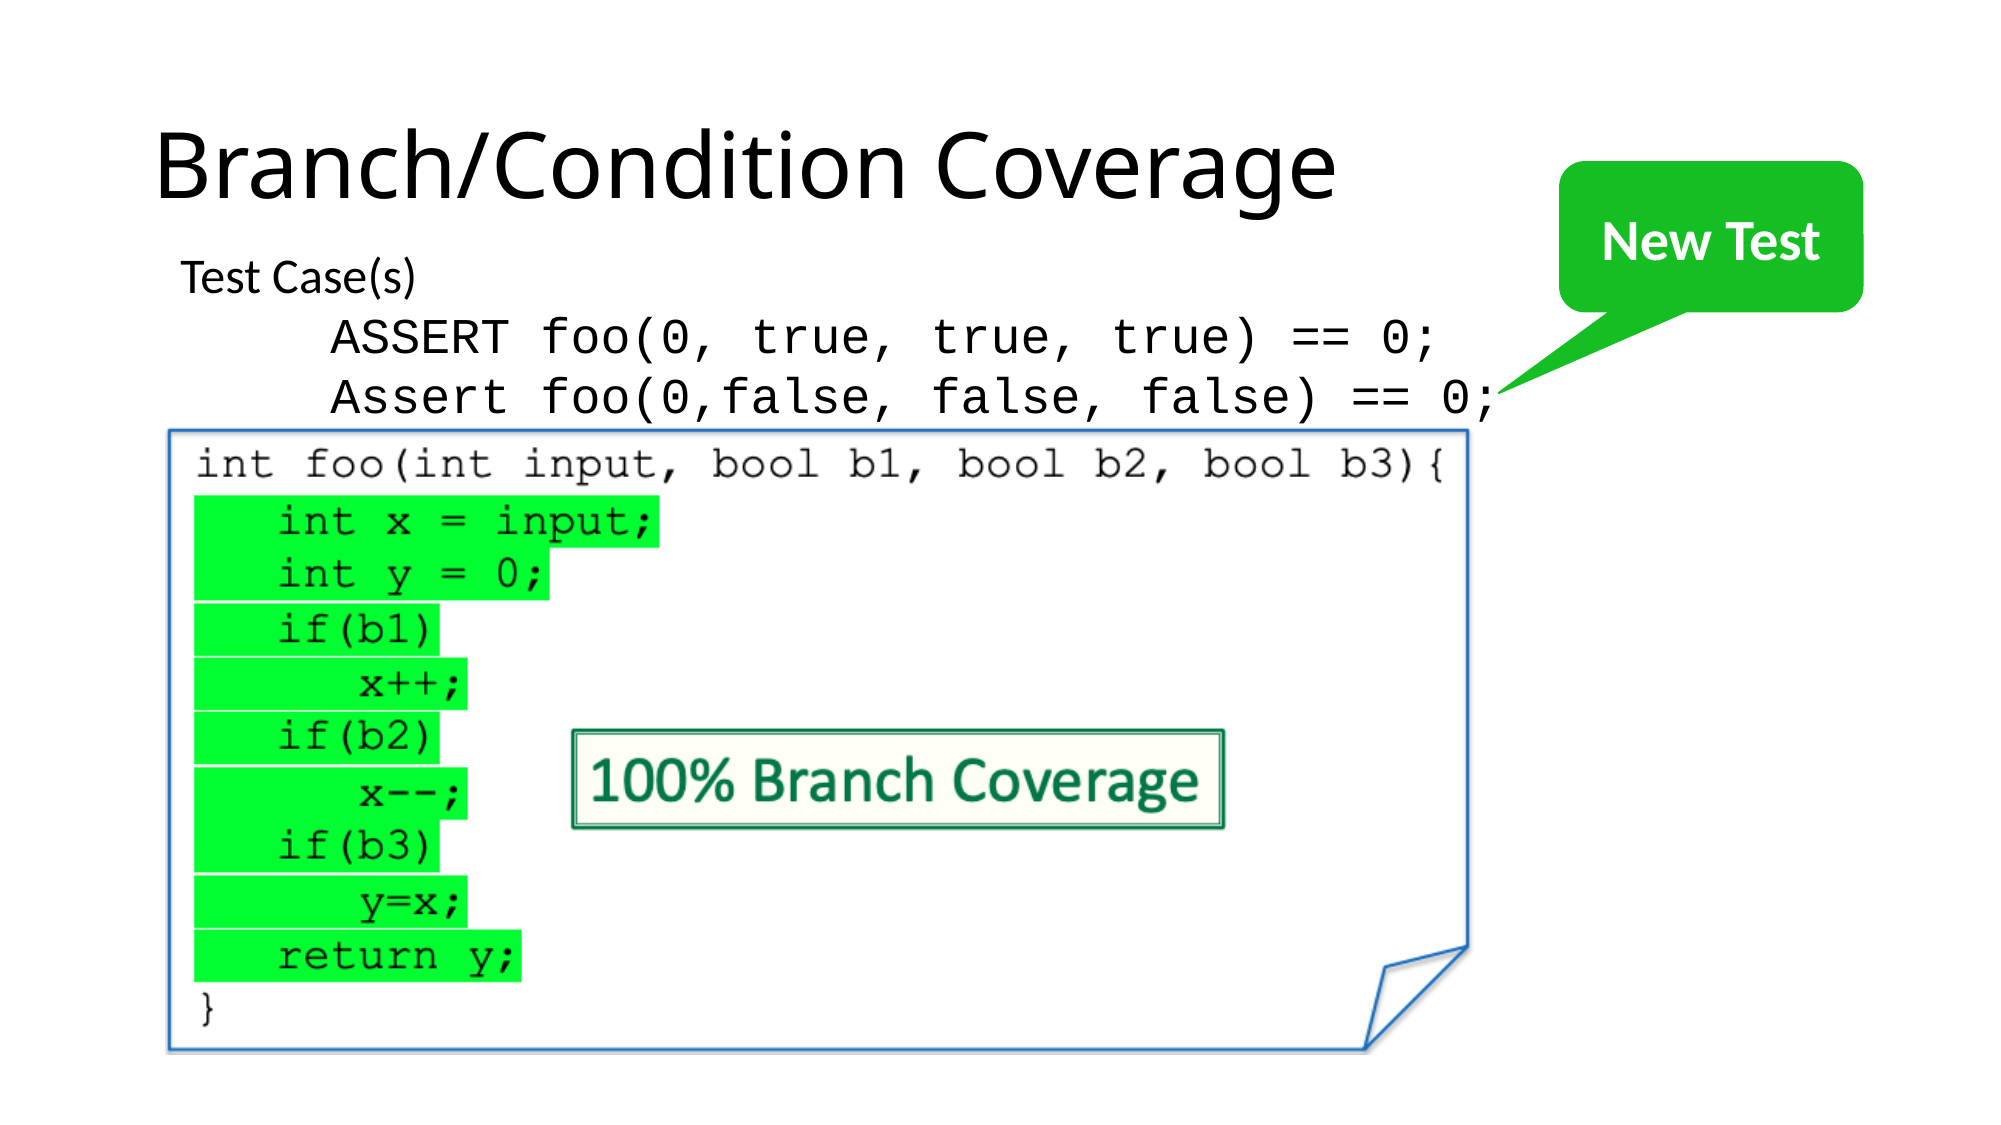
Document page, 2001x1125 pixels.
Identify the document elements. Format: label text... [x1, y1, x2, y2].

title Branch/Condition Coverage [137, 59, 1863, 278]
text_box New Test [1497, 161, 1864, 395]
text_box Test Case(s) ASSERT foo(0, true, true, true) == 0; Assert foo(0,false, false, false) == 0; [165, 236, 1516, 432]
picture [165, 426, 1474, 1055]
